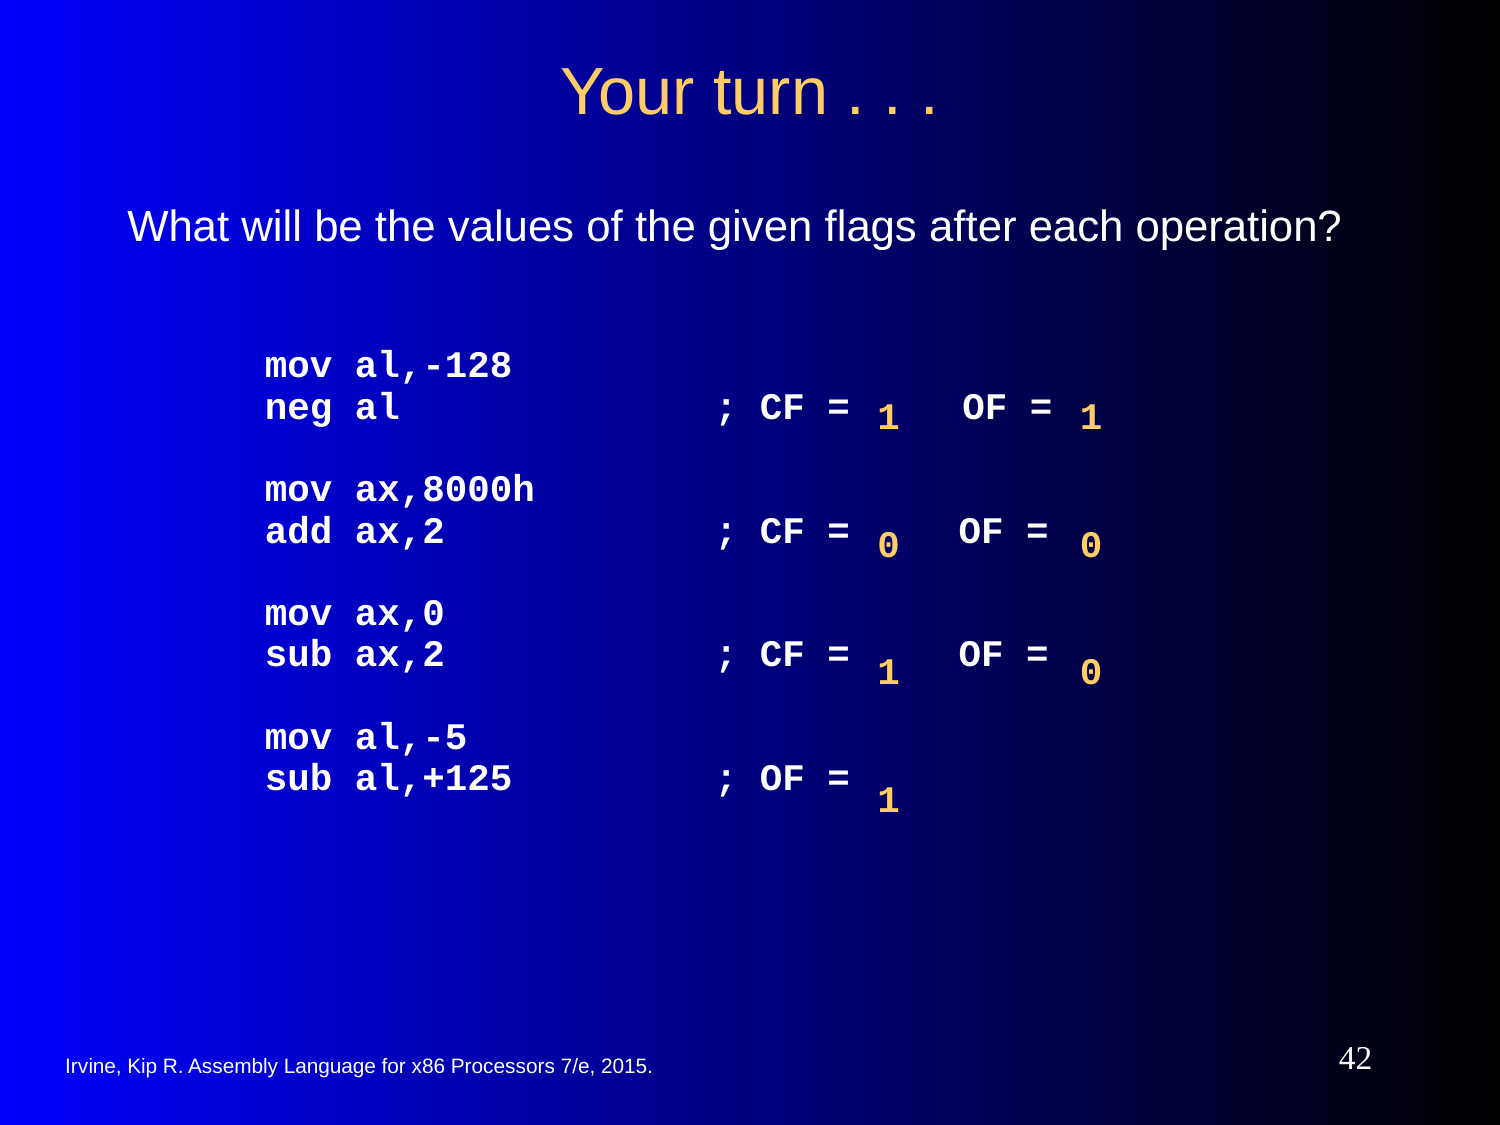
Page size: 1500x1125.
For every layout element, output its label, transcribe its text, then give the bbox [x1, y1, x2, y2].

text_box mov al,-128 neg al ; CF = OF = mov ax,8000h add ax,2 ; CF = OF = mov ax,0 sub ax,2 ; CF = OF = mov al,-5 sub al,+125 ; OF = [249, 337, 1200, 900]
text_box 1 1 0 0 1 0 1 [862, 369, 1275, 843]
footer Irvine, Kip R. Assembly Language for x86 Processors 7/e, 2015. [50, 1040, 838, 1091]
slide_number 42 [1224, 1025, 1388, 1088]
title Your turn . . . [112, 37, 1388, 138]
text_box What will be the values of the given flags after each operation? [112, 174, 1375, 273]
